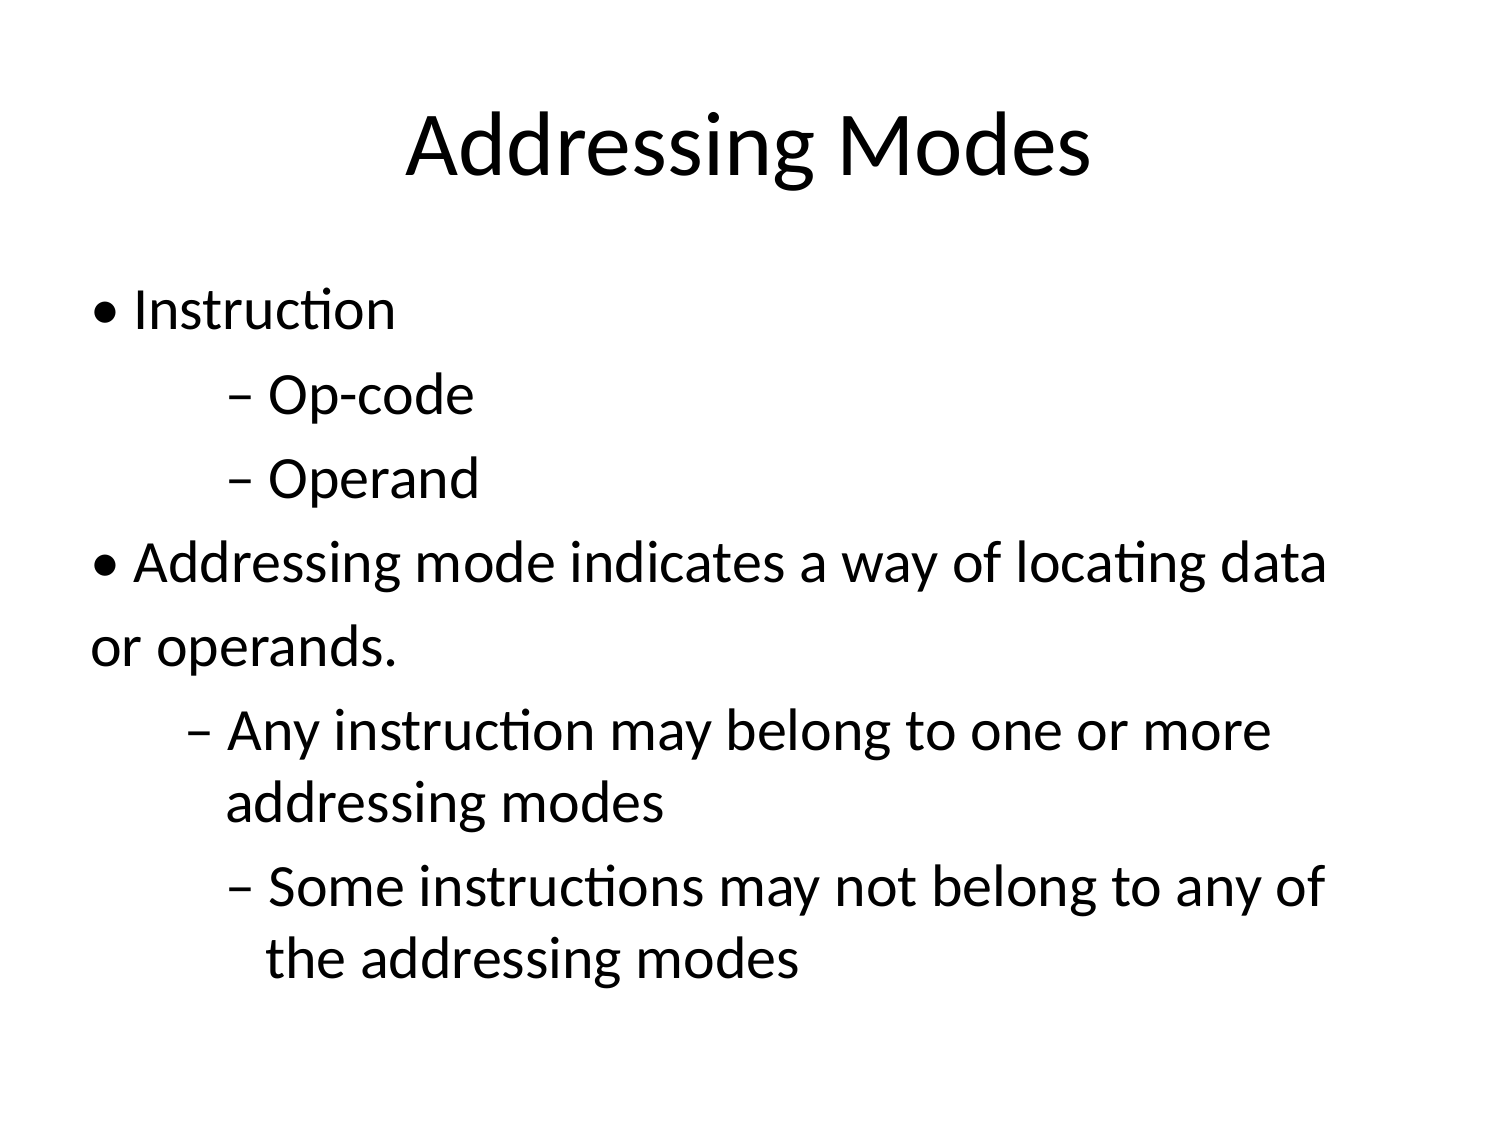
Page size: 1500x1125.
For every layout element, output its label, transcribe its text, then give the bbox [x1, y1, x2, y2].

list • Instruction – Op-code – Operand • Addressing mode indicates a way of locating data or operands. – Any instruction may belong to one or more addressing modes – Some instructions may not belong to any of the addressing modes [75, 262, 1425, 1005]
title Addressing Modes [75, 45, 1425, 233]
